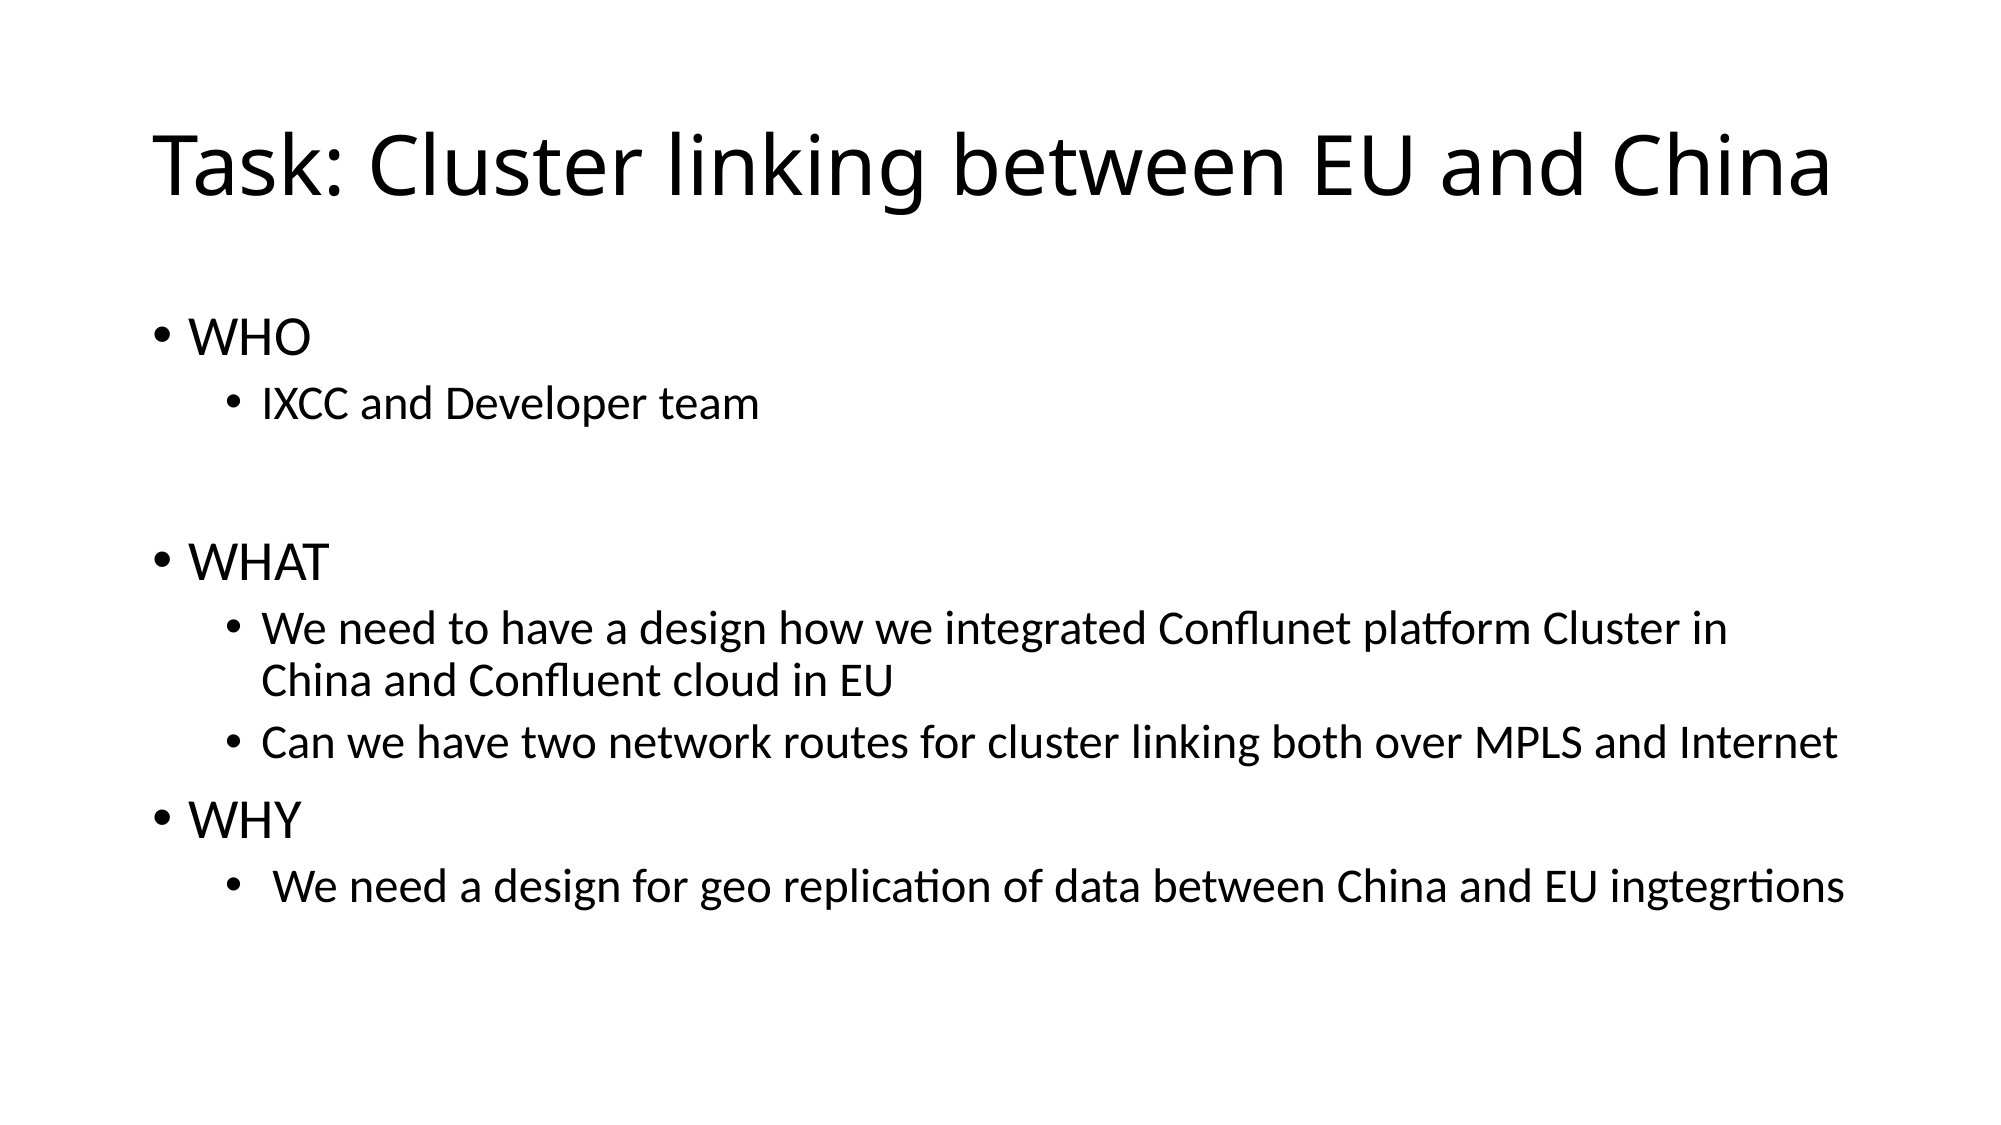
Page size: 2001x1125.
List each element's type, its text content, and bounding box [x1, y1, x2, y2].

list WHO IXCC and Developer team WHAT We need to have a design how we integrated Conflunet platform Cluster in China and Confluent cloud in EU Can we have two network routes for cluster linking both over MPLS and Internet WHY We need a design for geo replication of data between China and EU ingtegrtions [137, 299, 1863, 1014]
title Task: Cluster linking between EU and China [137, 59, 1863, 278]
